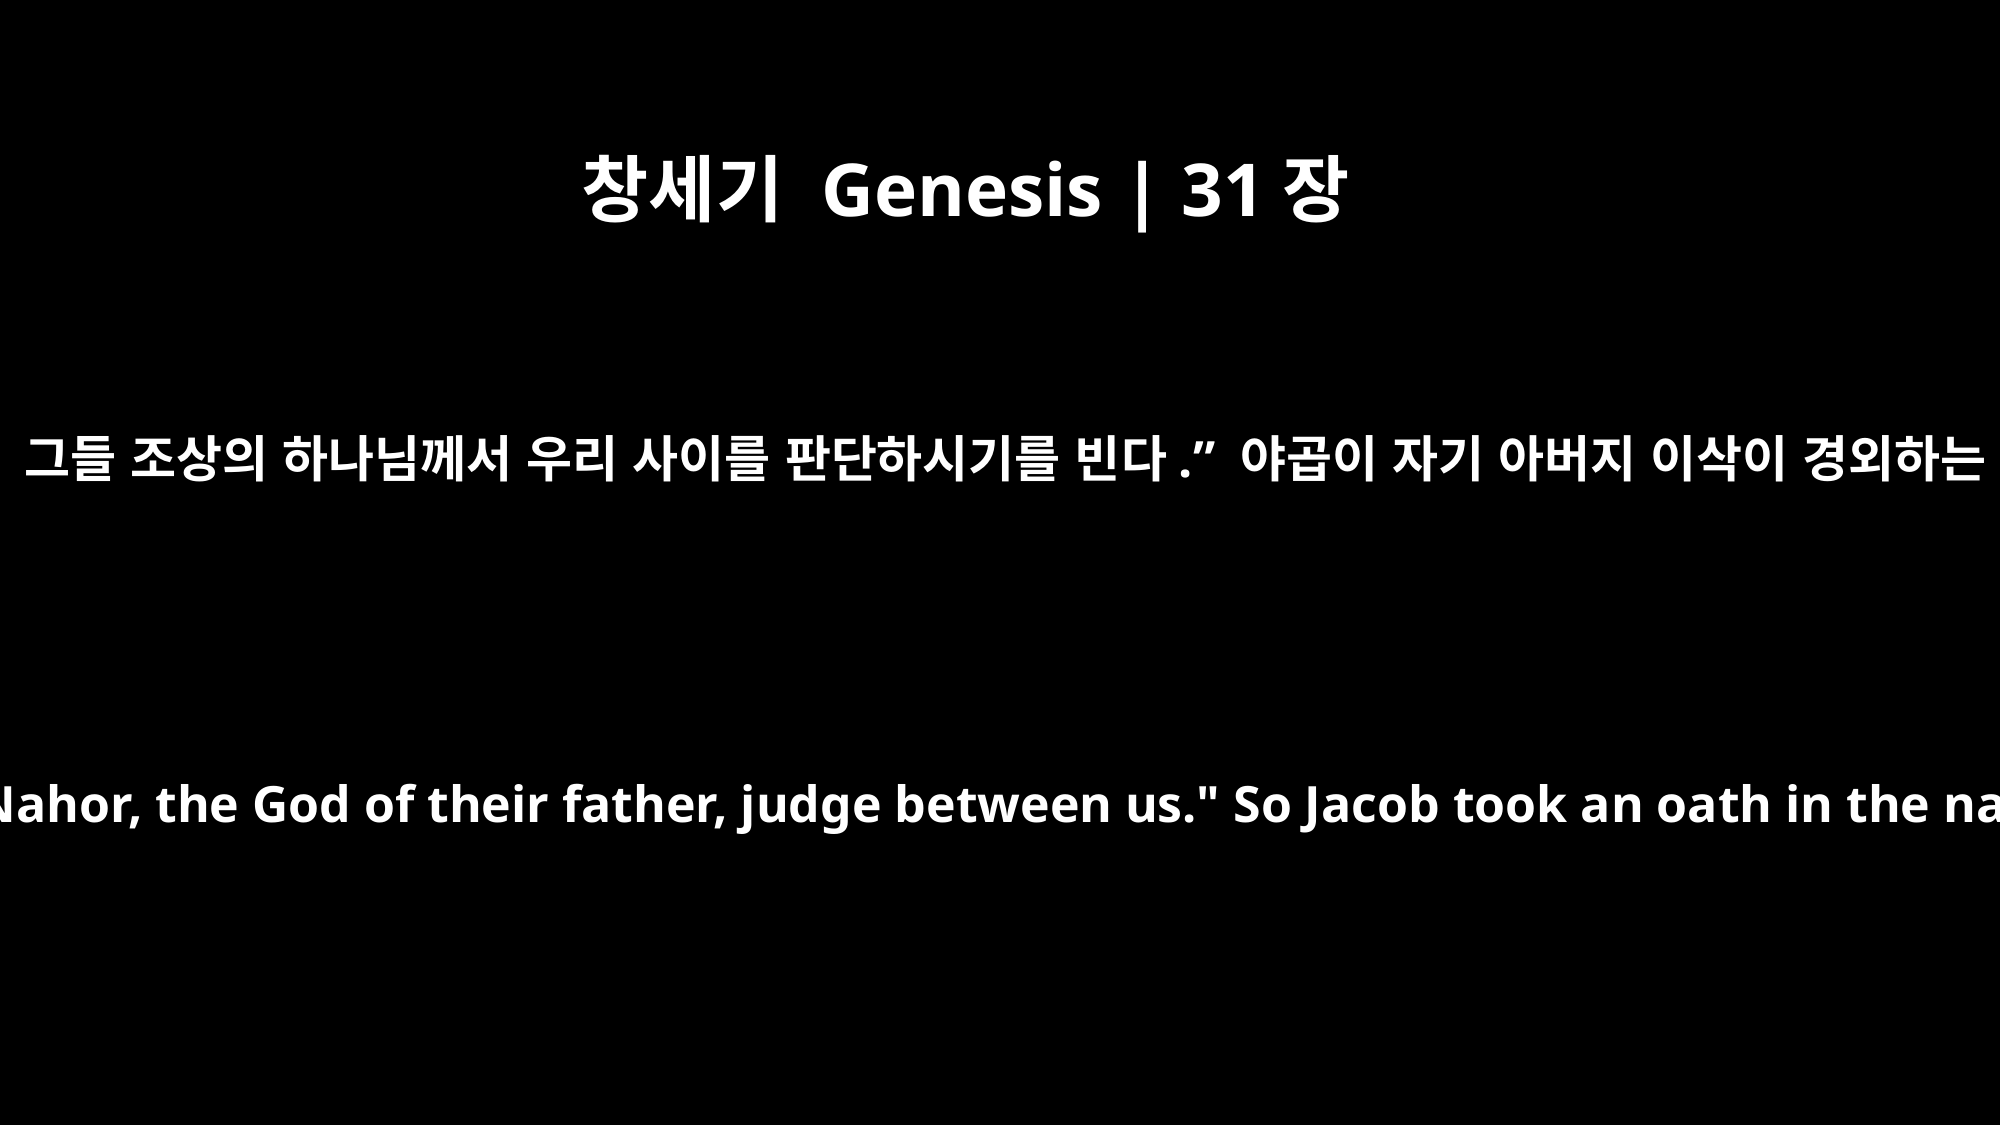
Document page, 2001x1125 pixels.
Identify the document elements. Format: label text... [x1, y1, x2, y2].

text_box 창세기 Genesis | 31장 [566, 136, 1365, 239]
text_box 53 아브라함의 하나님, 나홀의 하나님, 그들 조상의 하나님께서 우리 사이를 판단하시기를 빈다.” 야곱이 자기 아버지 이삭이 경외하는 분의 이름으로 맹세를 했습니다. [0, 359, 2000, 495]
text_box May the God of Abraham and the God of Nahor, the God of their father, judge between us." So Jacob took an oath in the name of the Fear of his father Isaac. [0, 764, 2000, 840]
